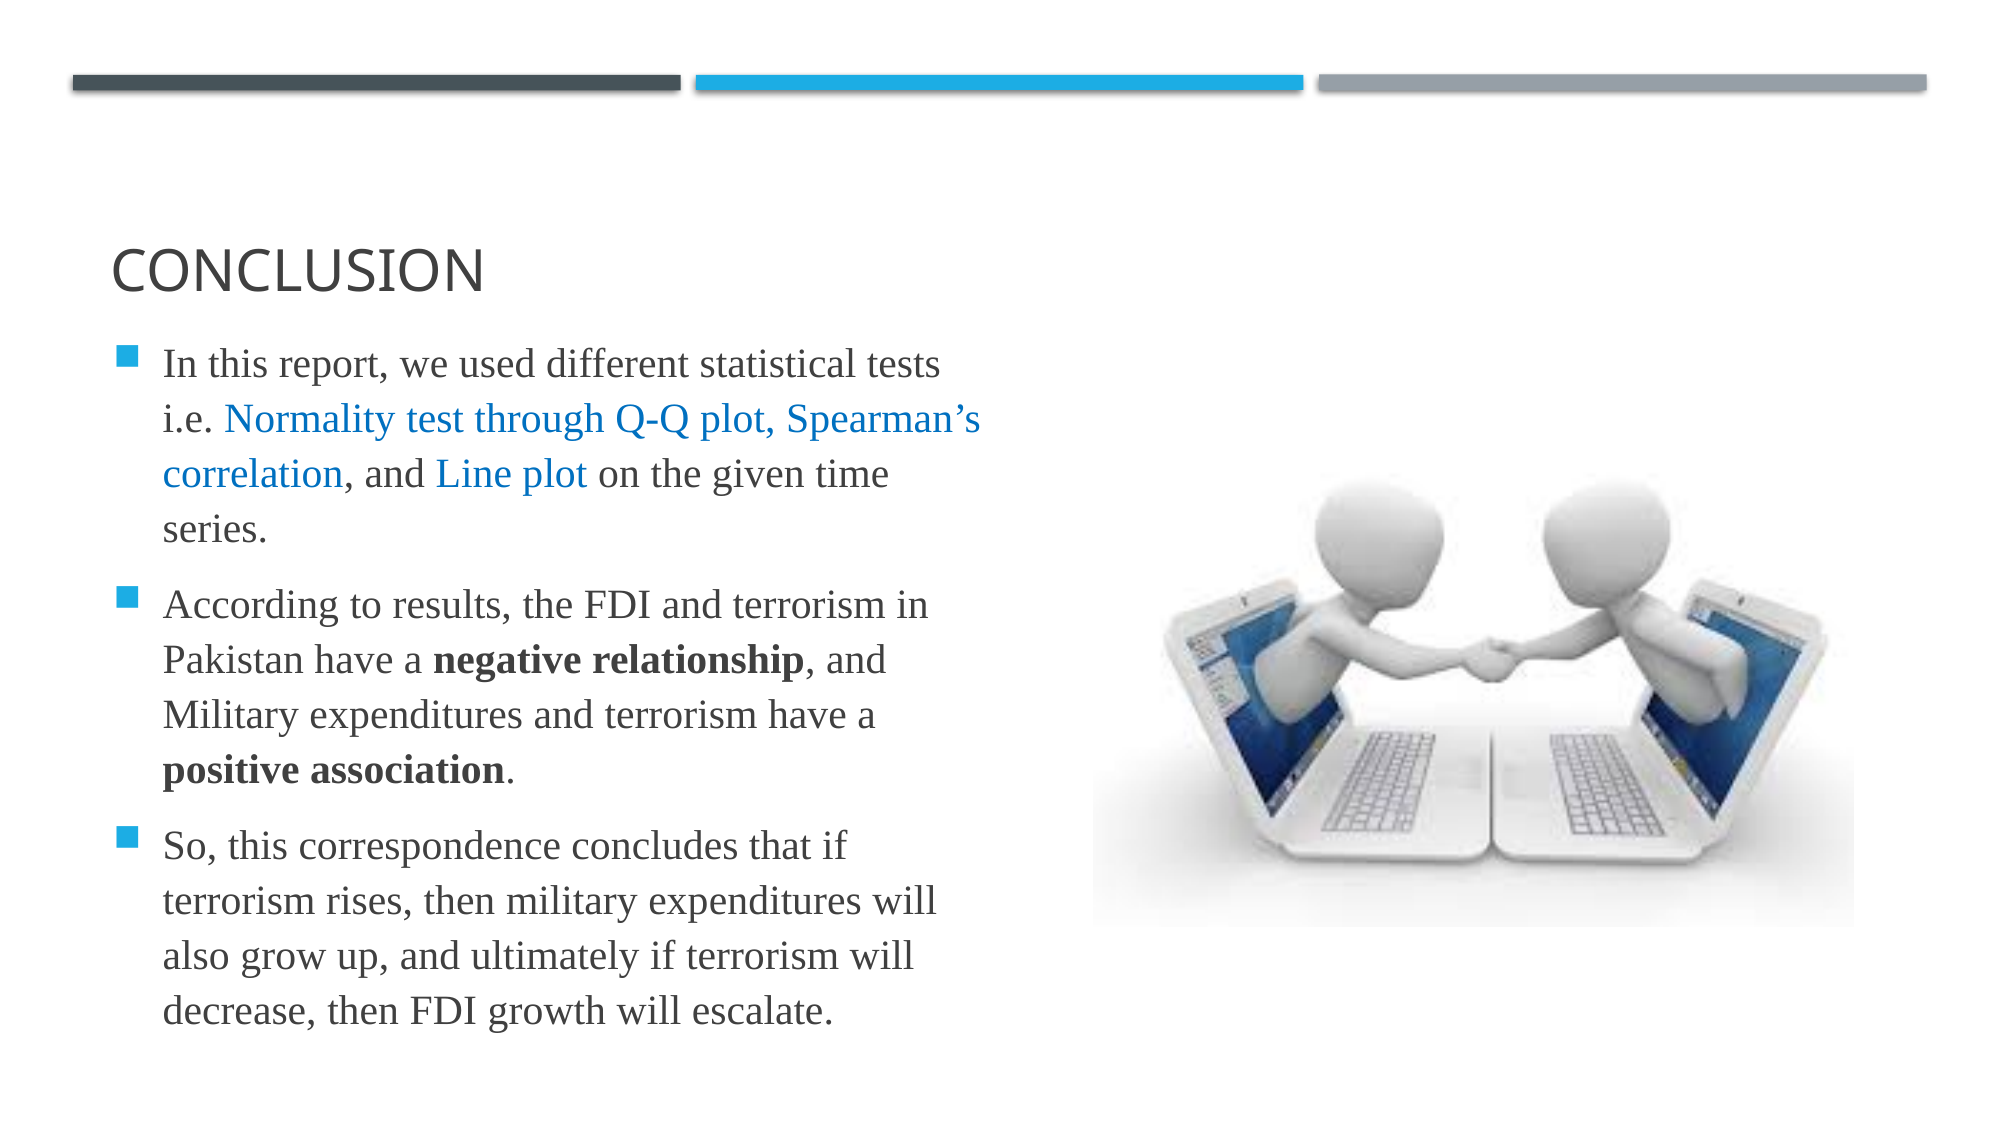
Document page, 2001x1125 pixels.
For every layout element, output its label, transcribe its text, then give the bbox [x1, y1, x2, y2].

title conclusion [95, 115, 1905, 311]
list In this report, we used different statistical tests i.e. Normality test through Q-Q plot, Spearman’s correlation, and Line plot on the given time series. According to results, the FDI and terrorism in Pakistan have a negative relationship, and Military expenditures and terrorism have a positive association. So, this correspondence concludes that if terrorism rises, then military expenditures will also grow up, and ultimately if terrorism will decrease, then FDI growth will escalate. [97, 383, 1000, 981]
picture [1092, 383, 1854, 927]
